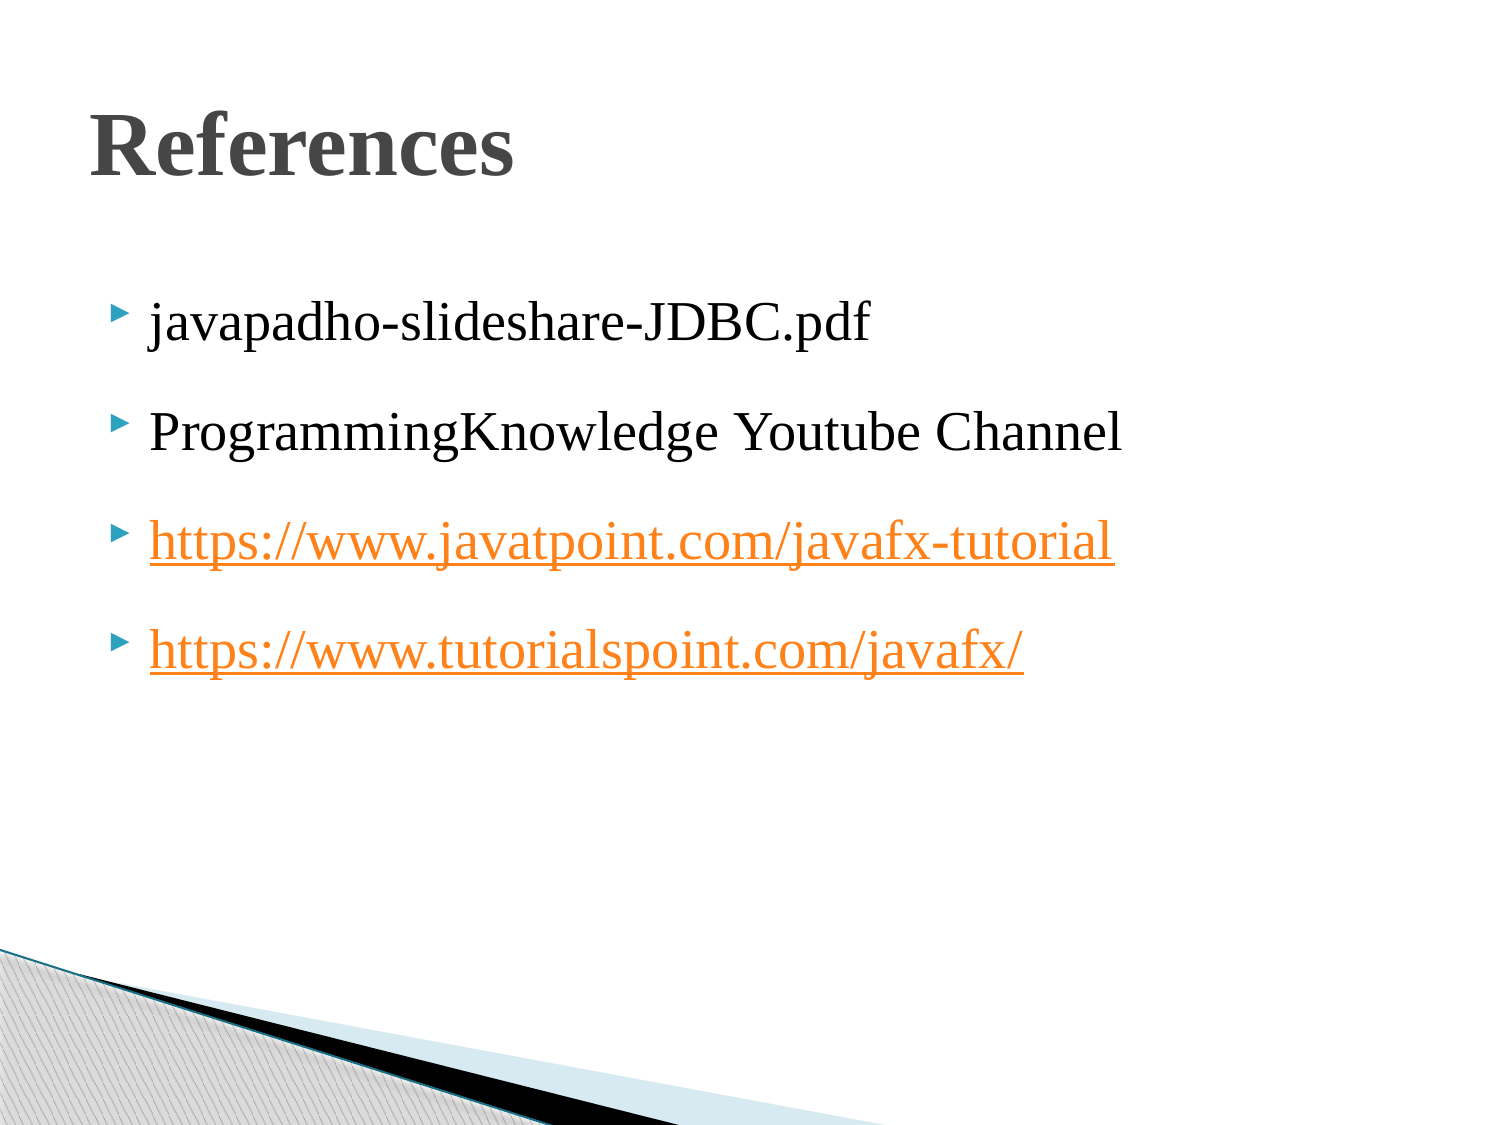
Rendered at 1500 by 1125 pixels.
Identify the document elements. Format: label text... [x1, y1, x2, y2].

list javapadho-slideshare-JDBC.pdf ProgrammingKnowledge Youtube Channel https://www.javatpoint.com/javafx-tutorial https://www.tutorialspoint.com/javafx/ [75, 243, 1425, 986]
title References [75, 45, 1425, 233]
